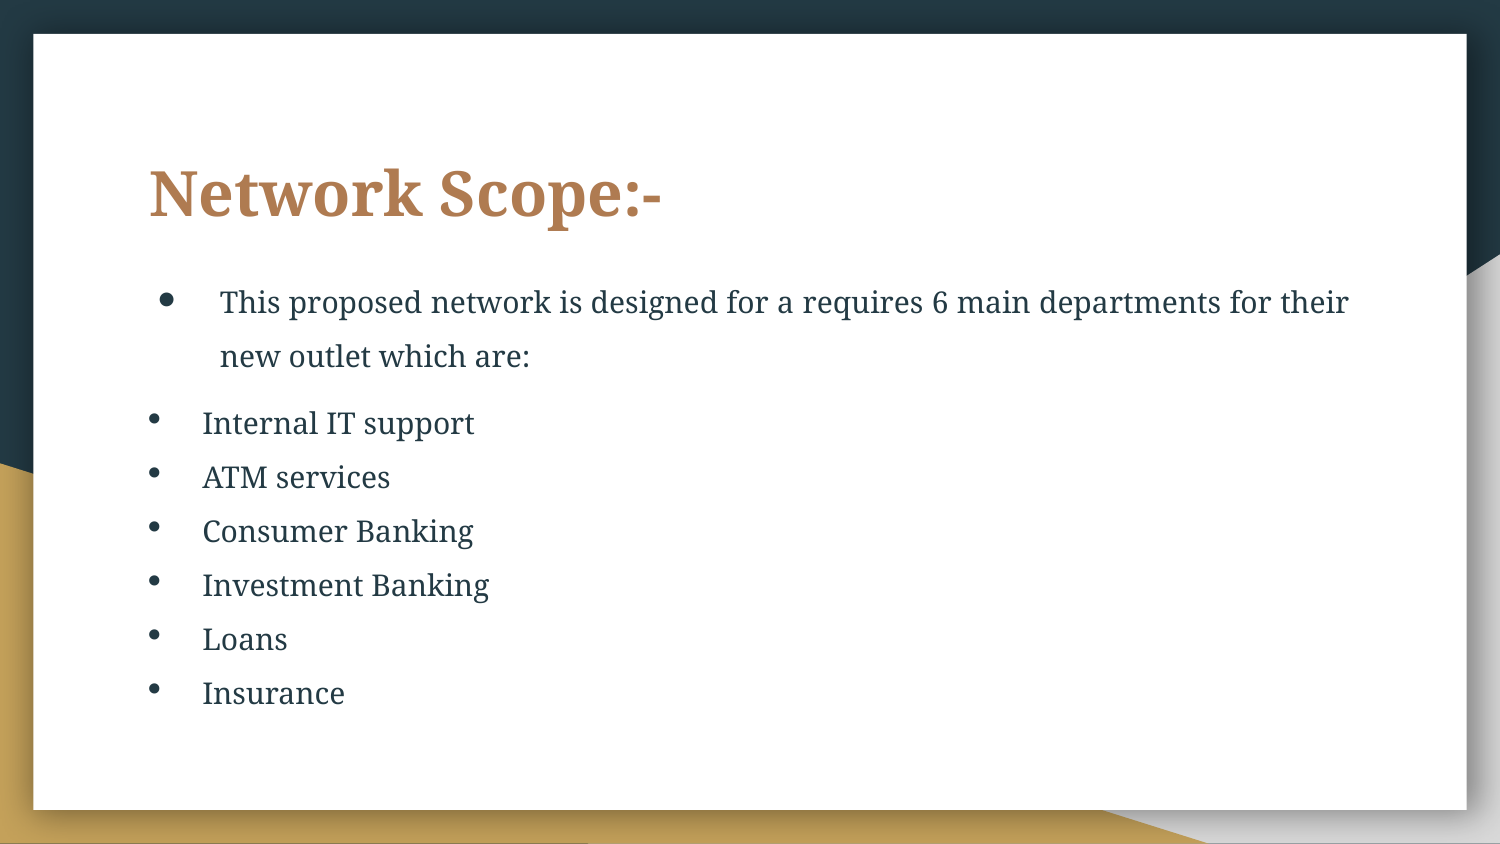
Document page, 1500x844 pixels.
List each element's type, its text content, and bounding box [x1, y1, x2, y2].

list This proposed network is designed for a requires 6 main departments for their new outlet which are: Internal IT support ATM services Consumer Banking Investment Banking Loans Insurance [134, 250, 1366, 729]
title Network Scope:- [134, 138, 1366, 250]
